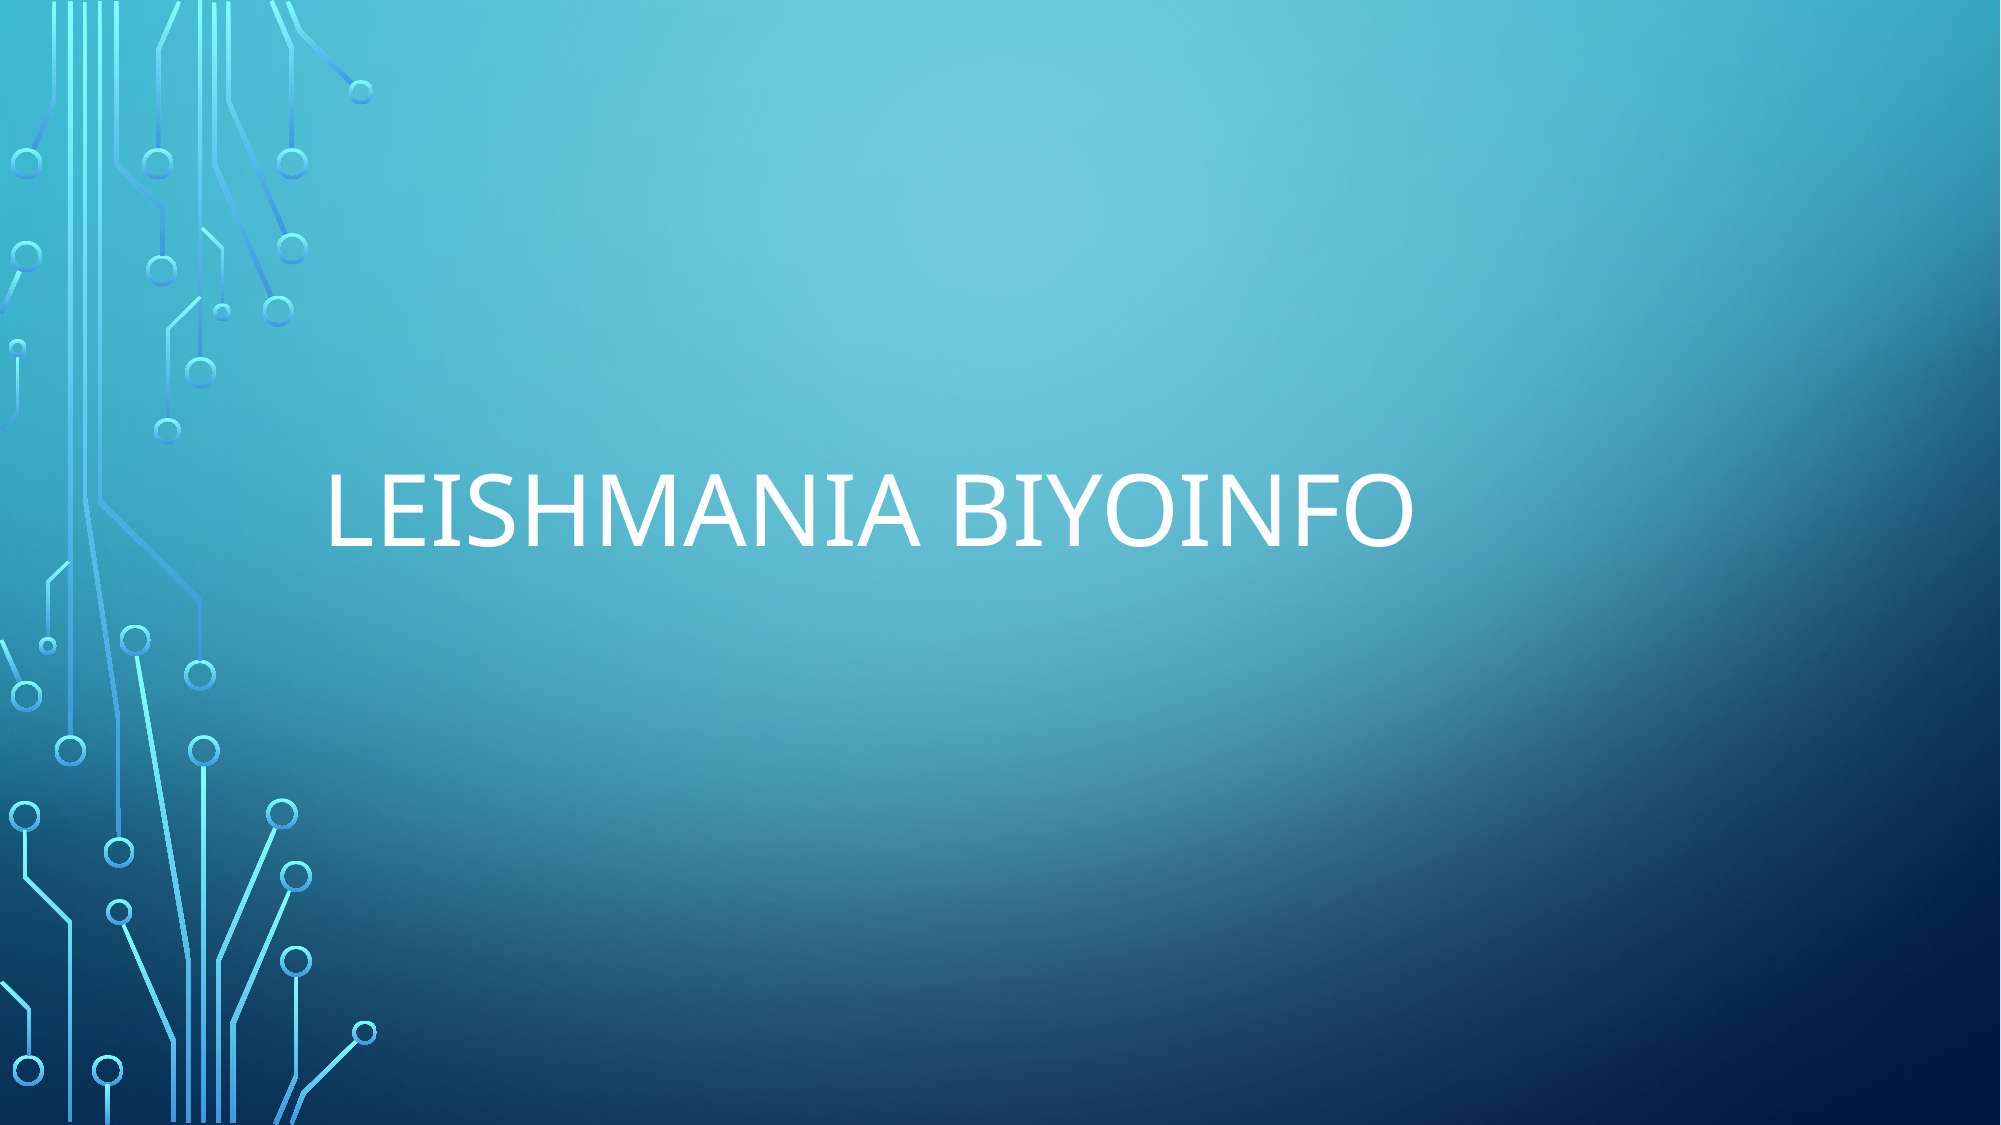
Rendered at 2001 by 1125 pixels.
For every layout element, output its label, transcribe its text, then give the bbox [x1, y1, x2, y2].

title LEISHMANIA BIYOINFO [307, 184, 1750, 576]
